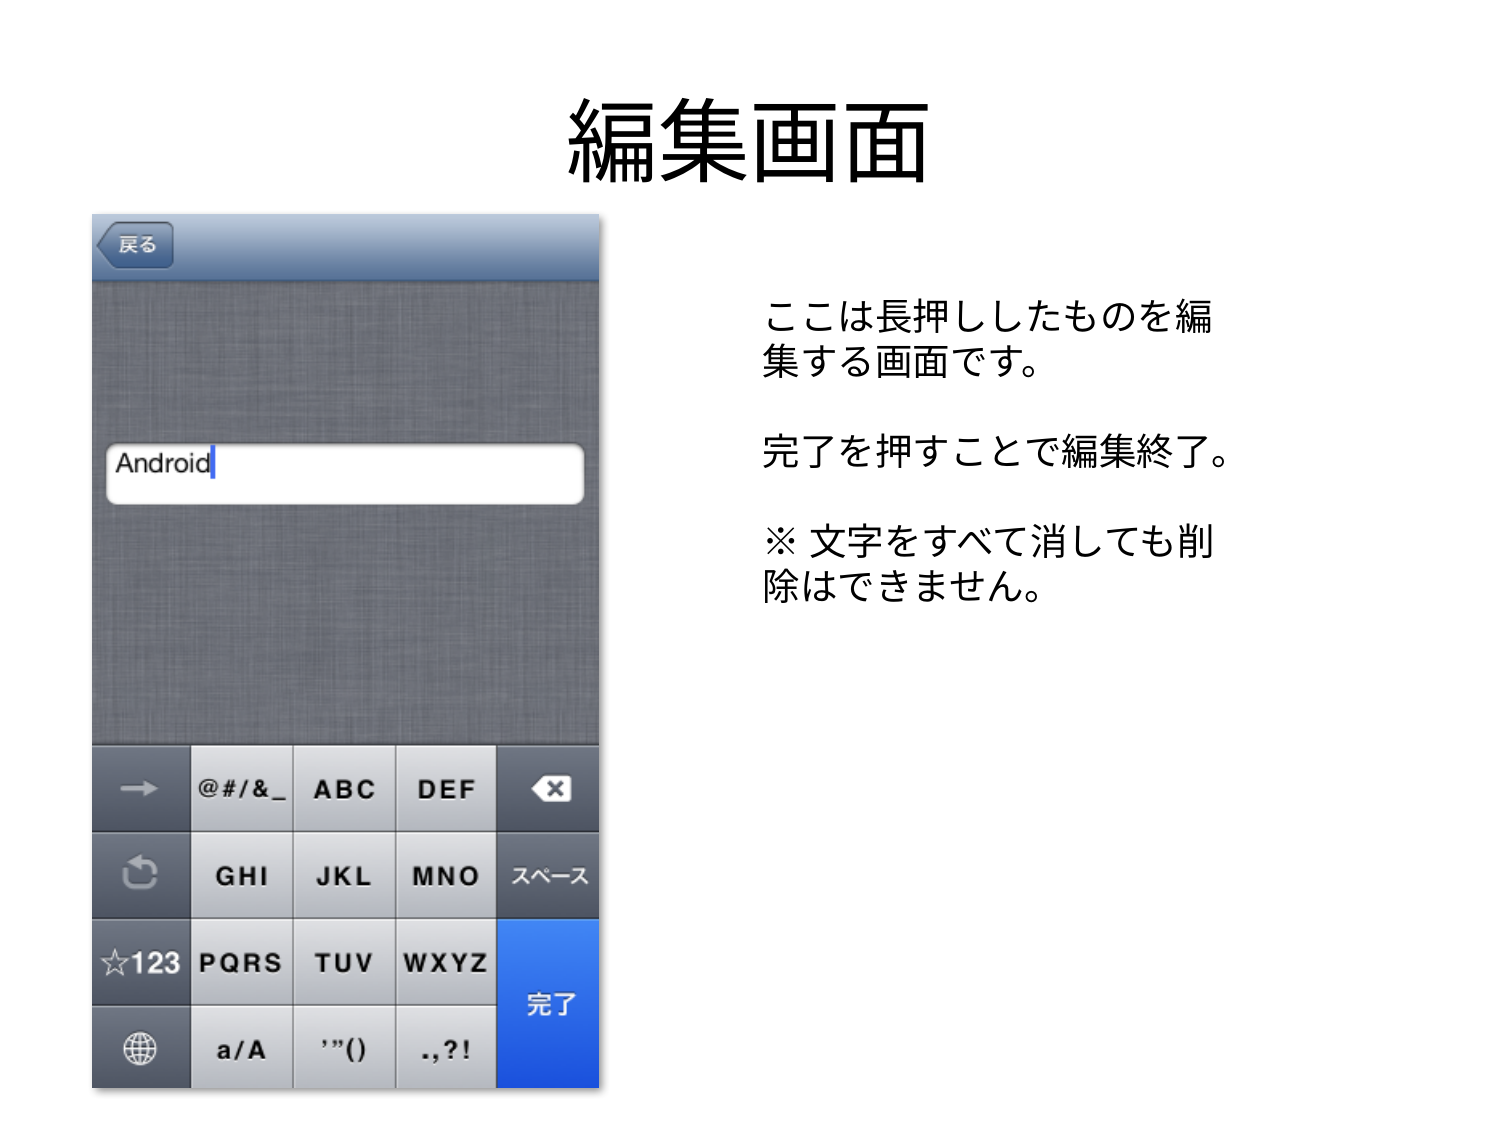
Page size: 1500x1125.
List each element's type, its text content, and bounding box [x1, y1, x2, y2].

picture [91, 214, 600, 1088]
title 編集画面 [75, 45, 1425, 233]
text_box ここは長押ししたものを編集する画面です。 完了を押すことで編集終了。 ※文字をすべて消しても削除はできません。 [747, 285, 1255, 616]
